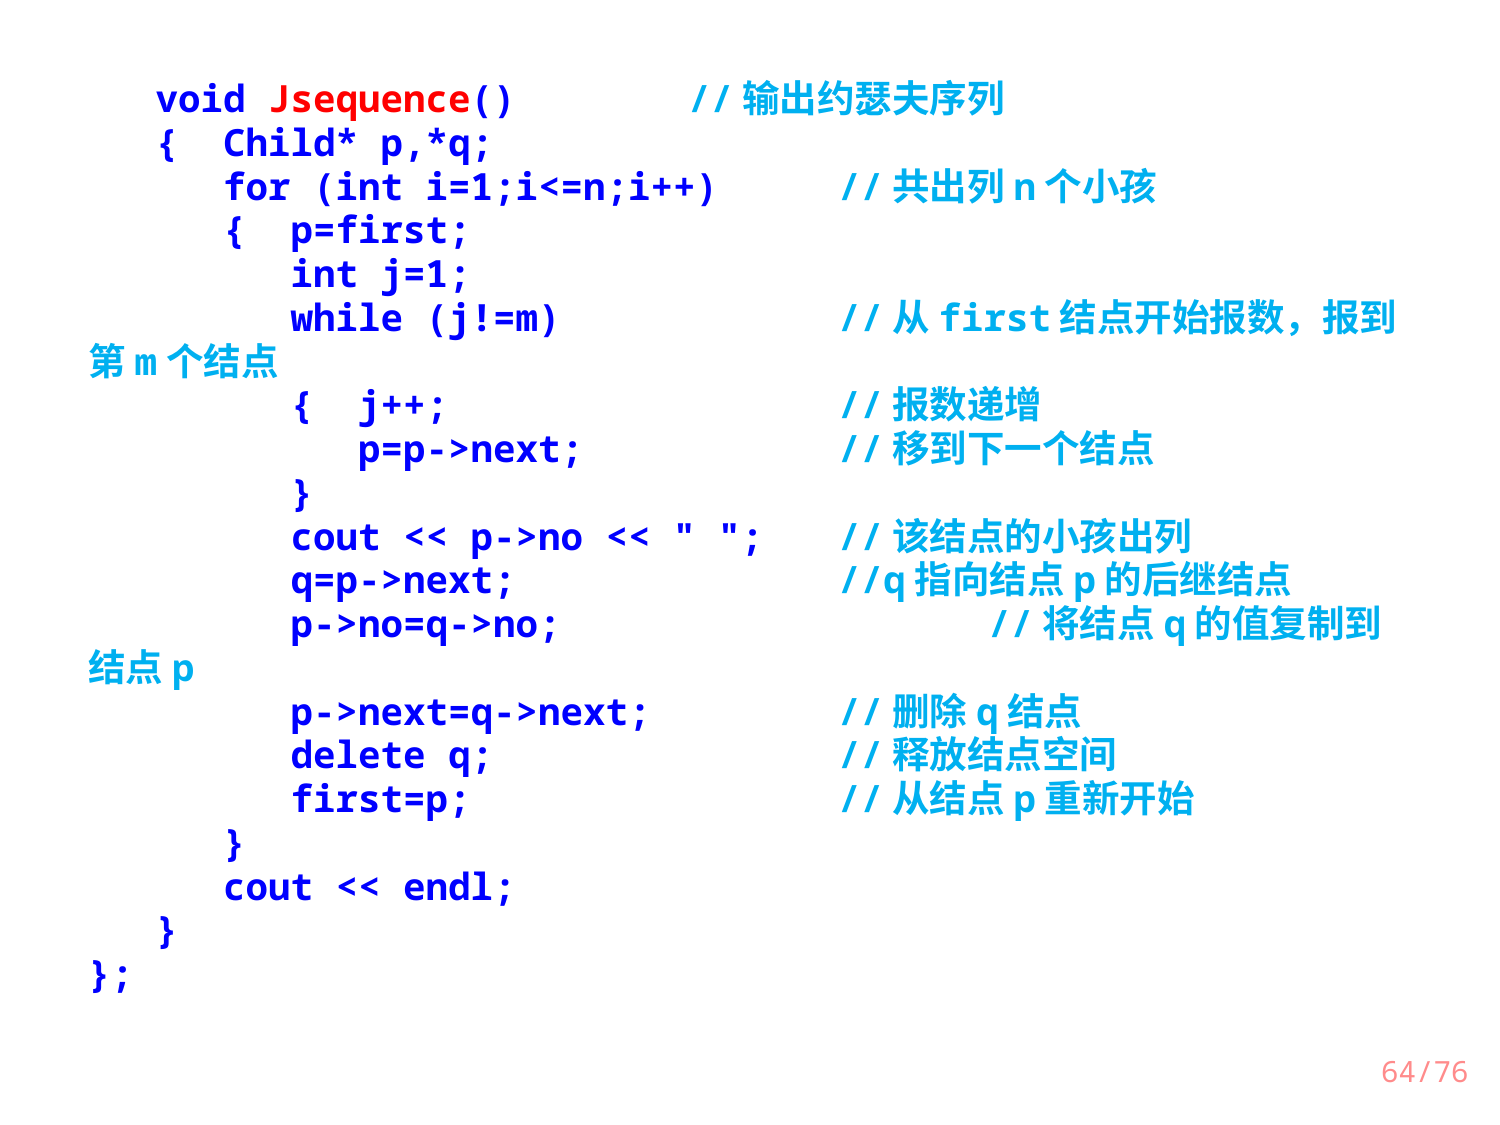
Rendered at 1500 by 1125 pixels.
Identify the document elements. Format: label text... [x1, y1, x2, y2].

text_box void Jsequence() //输出约瑟夫序列 { Child* p,*q; for (int i=1;i<=n;i++) //共出列n个小孩 { p=first; int j=1; while (j!=m) //从first结点开始报数，报到第m个结点 { j++; //报数递增 p=p->next; //移到下一个结点 } cout << p->no << " "; //该结点的小孩出列 q=p->next; //q指向结点p的后继结点 p->no=q->no; //将结点q的值复制到结点p p->next=q->next; //删除q结点 delete q; //释放结点空间 first=p; //从结点p重新开始 } cout << endl; } }; [56, 56, 1432, 1015]
slide_number /76 [1347, 1042, 1484, 1103]
